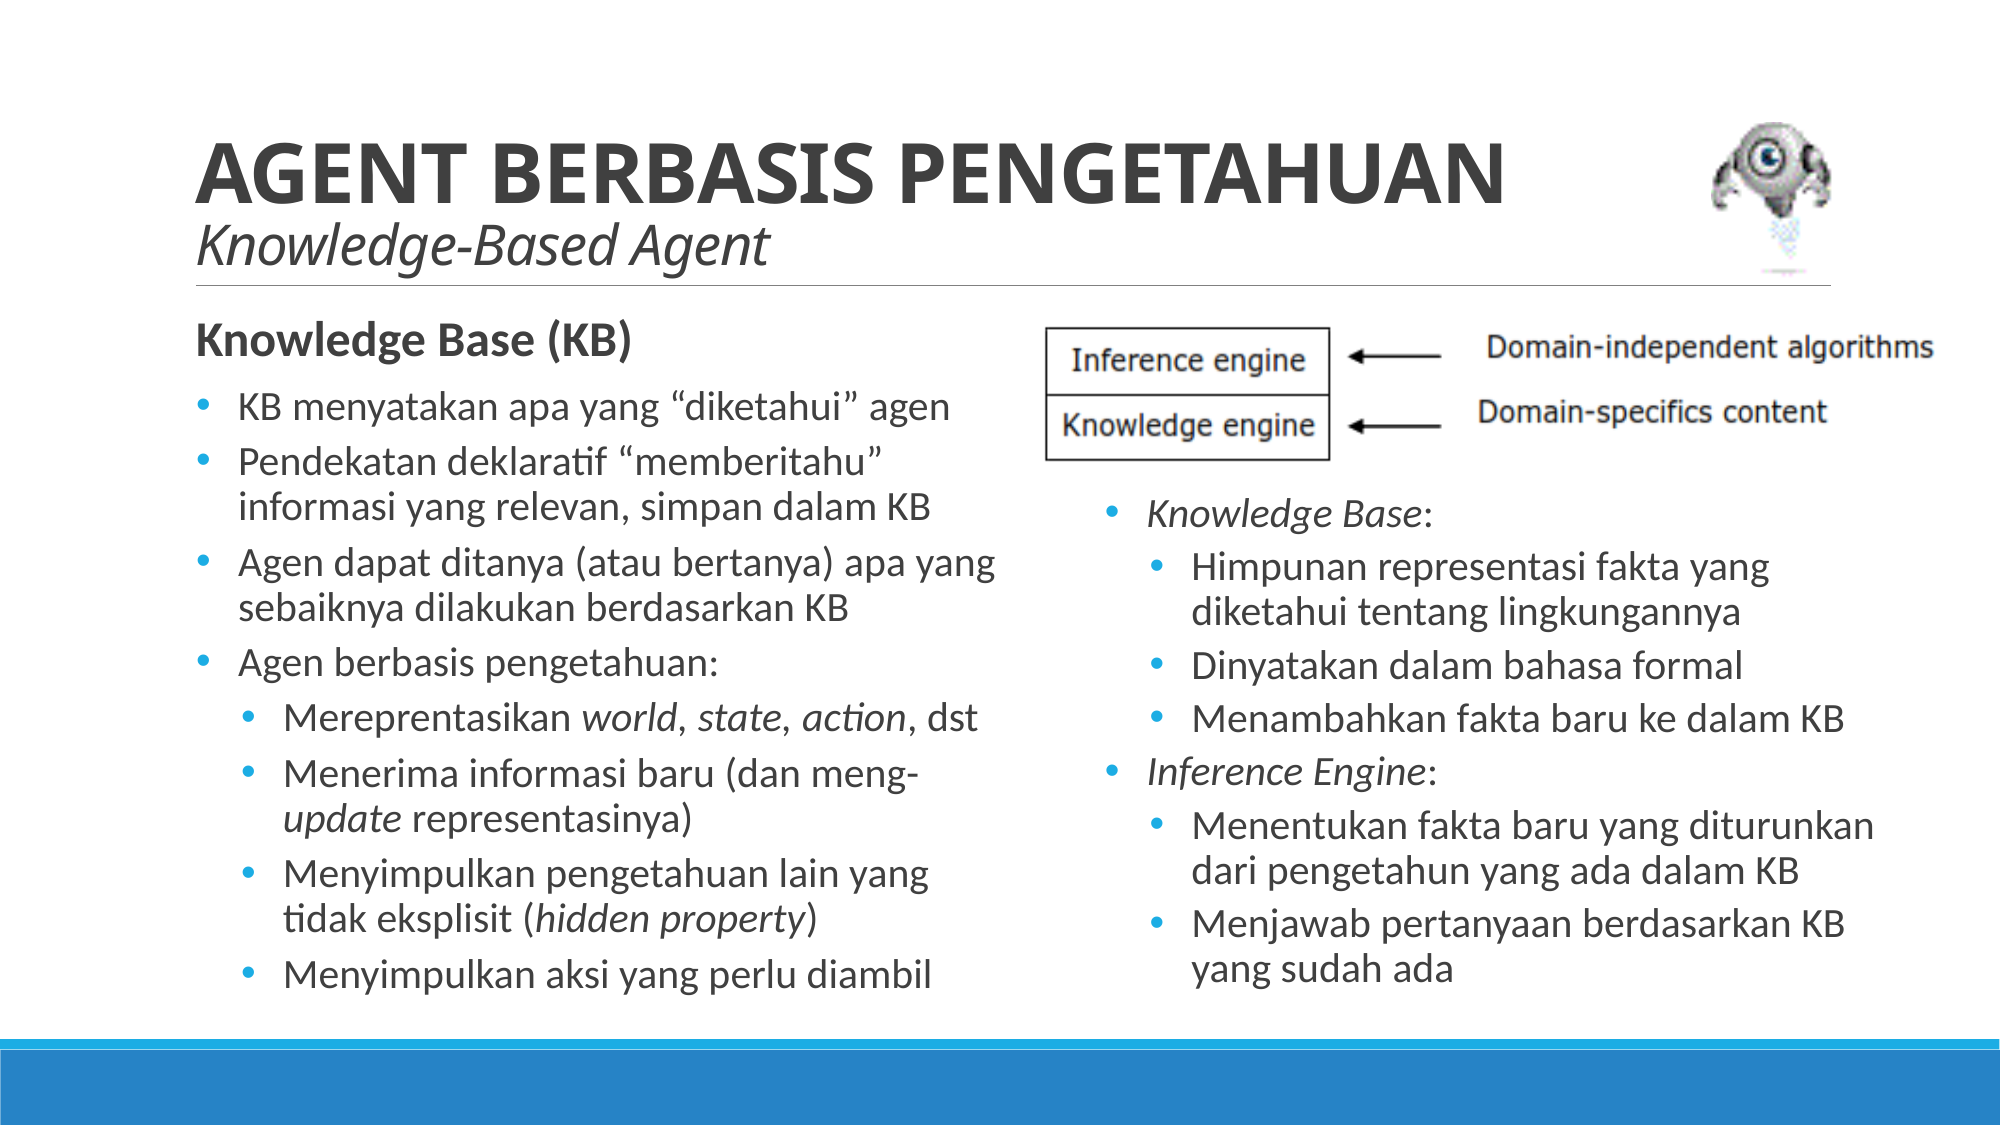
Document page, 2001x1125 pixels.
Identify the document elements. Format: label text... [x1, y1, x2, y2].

text_box Knowledge Base: Himpunan representasi fakta yang diketahui tentang lingkungannya Dinyatakan dalam bahasa formal Menambahkan fakta baru ke dalam KB Inference Engine: Menentukan fakta baru yang diturunkan dari pengetahun yang ada dalam KB Menjawab pertanyaan berdasarkan KB yang sudah ada [1088, 483, 1898, 986]
title AGENT BERBASIS PENGETAHUAN Knowledge-Based Agent [180, 47, 1830, 285]
text_box Knowledge Base (KB) KB menyatakan apa yang “diketahui” agen Pendekatan deklaratif “memberitahu” informasi yang relevan, simpan dalam KB Agen dapat ditanya (atau bertanya) apa yang sebaiknya dilakukan berdasarkan KB Agen berbasis pengetahuan: Mereprentasikan world, state, action, dst Menerima informasi baru (dan meng-update representasinya) Menyimpulkan pengetahuan lain yang tidak eksplisit (hidden property) Menyimpulkan aksi yang perlu diambil [180, 305, 1000, 1023]
picture [1711, 122, 1836, 281]
picture [1041, 322, 1941, 467]
